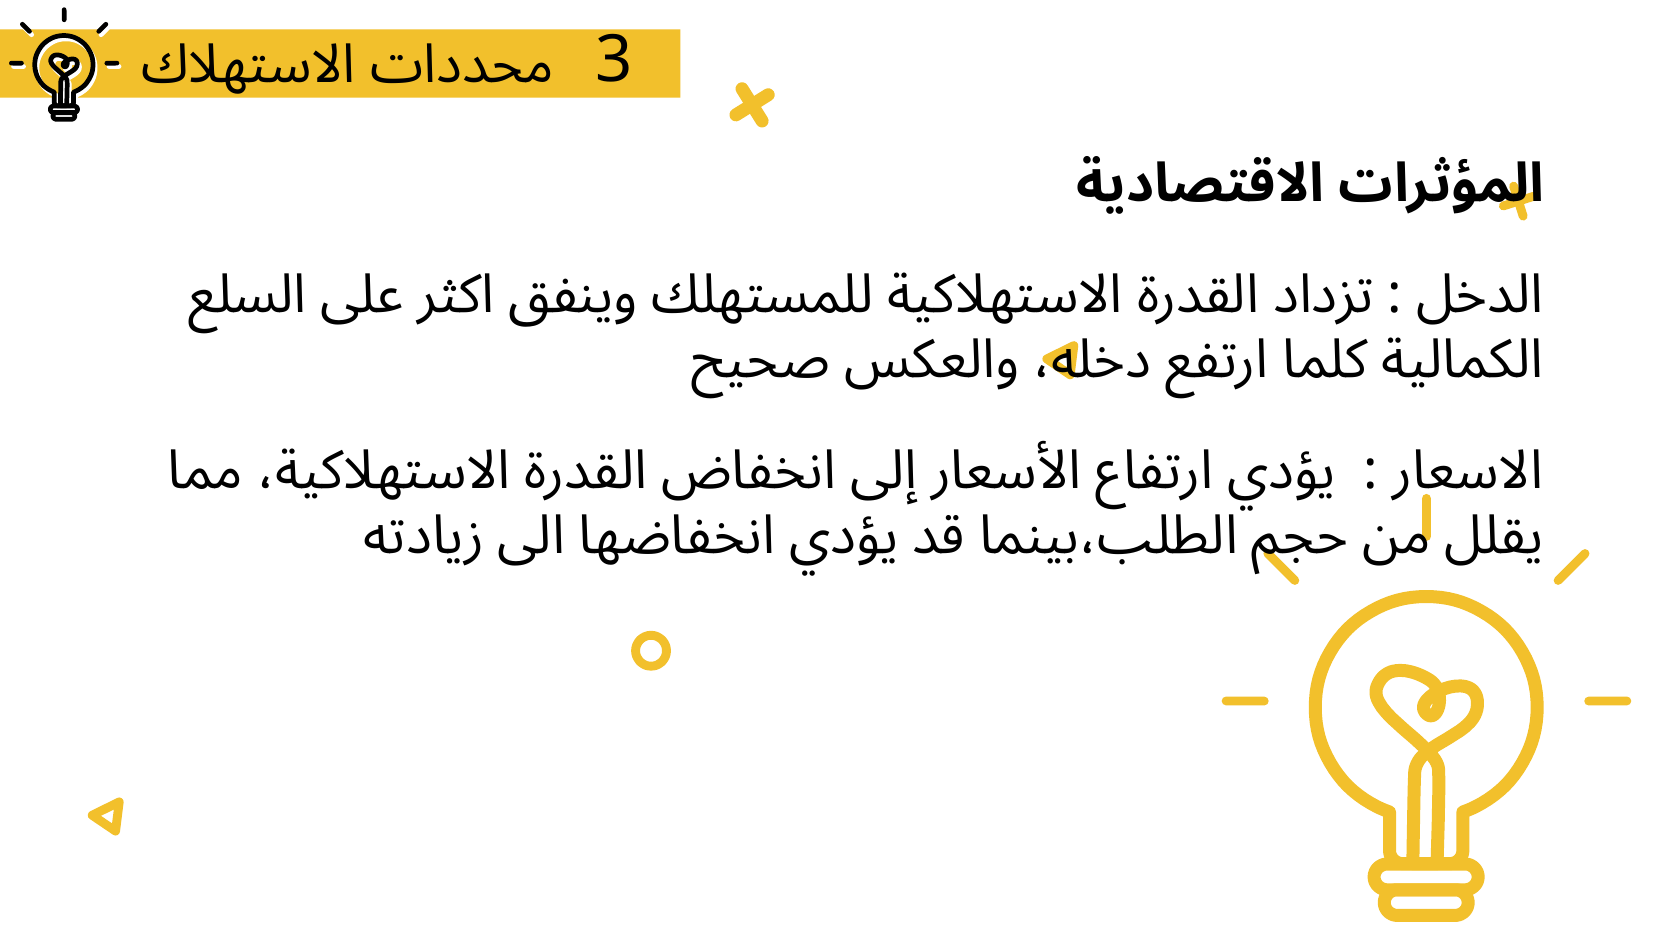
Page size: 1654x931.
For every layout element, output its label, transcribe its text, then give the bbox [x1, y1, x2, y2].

text_box [83, 12, 627, 91]
text_box محددات الاستهلاك [76, 21, 620, 100]
list المؤثرات الاقتصادية الدخل : تزداد القدرة الاستهلاكية للمستهلك وينفق اكثر على السلع الكمالية كلما ارتفع دخله، والعكس صحيح الاسعار : يؤدي ارتفاع الأسعار إلى انخفاض القدرة الاستهلاكية، مما يقلل من حجم الطلب،بينما قد يؤدي انخفاضها الى زيادته [77, 147, 1565, 857]
text_box [620, 17, 632, 97]
subtitle 3 [627, 15, 886, 95]
